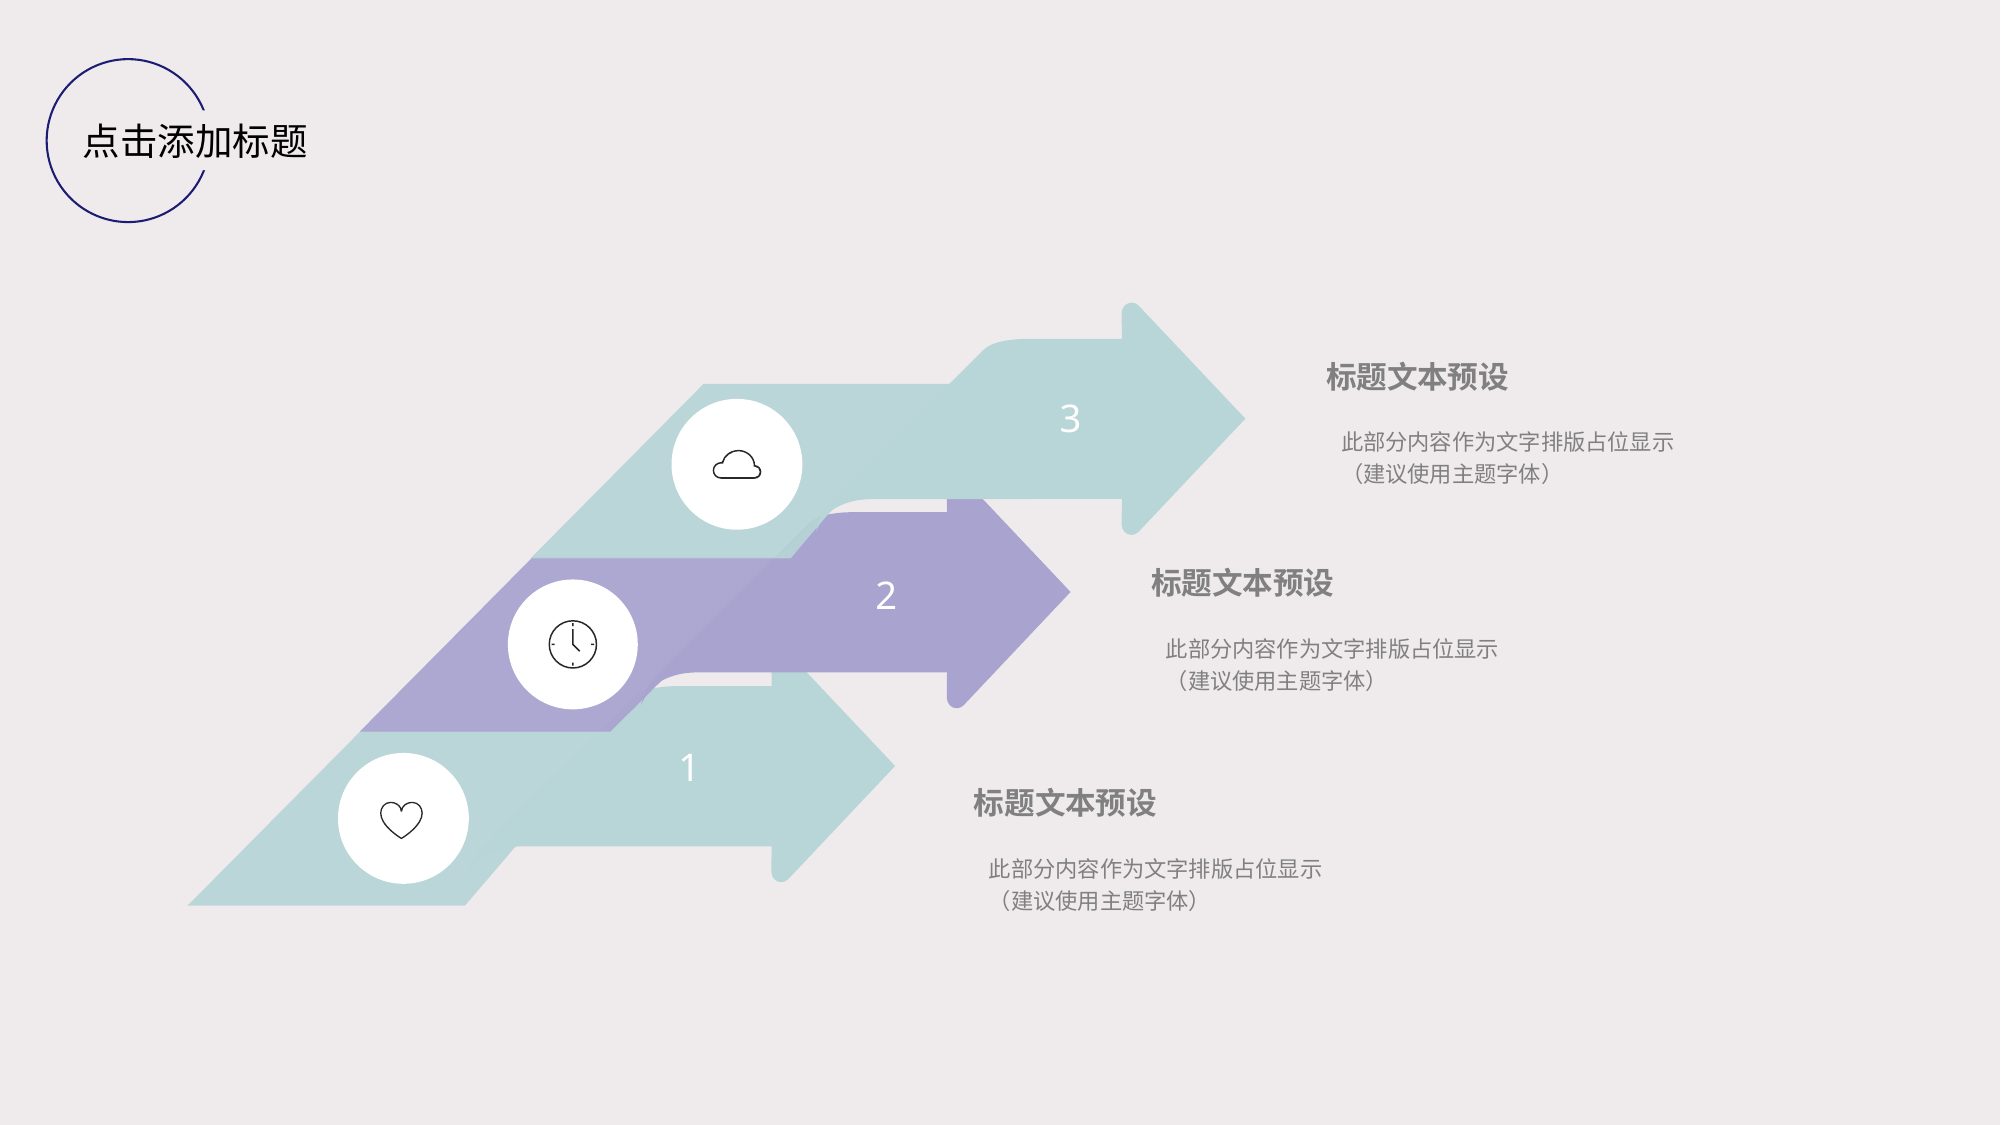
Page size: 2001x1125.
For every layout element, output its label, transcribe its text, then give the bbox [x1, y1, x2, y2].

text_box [187, 649, 896, 906]
text_box 标题文本预设 [1151, 556, 1333, 603]
text_box 标题文本预设 [974, 776, 1156, 823]
text_box 标题文本预设 [1326, 350, 1508, 396]
text_box 此部分内容作为文字排版占位显示 （建议使用主题字体） [974, 833, 1461, 931]
text_box 此部分内容作为文字排版占位显示 （建议使用主题字体） [1326, 406, 1813, 504]
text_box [359, 475, 1071, 732]
text_box 此部分内容作为文字排版占位显示 （建议使用主题字体） [1151, 612, 1638, 711]
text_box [530, 302, 1246, 559]
